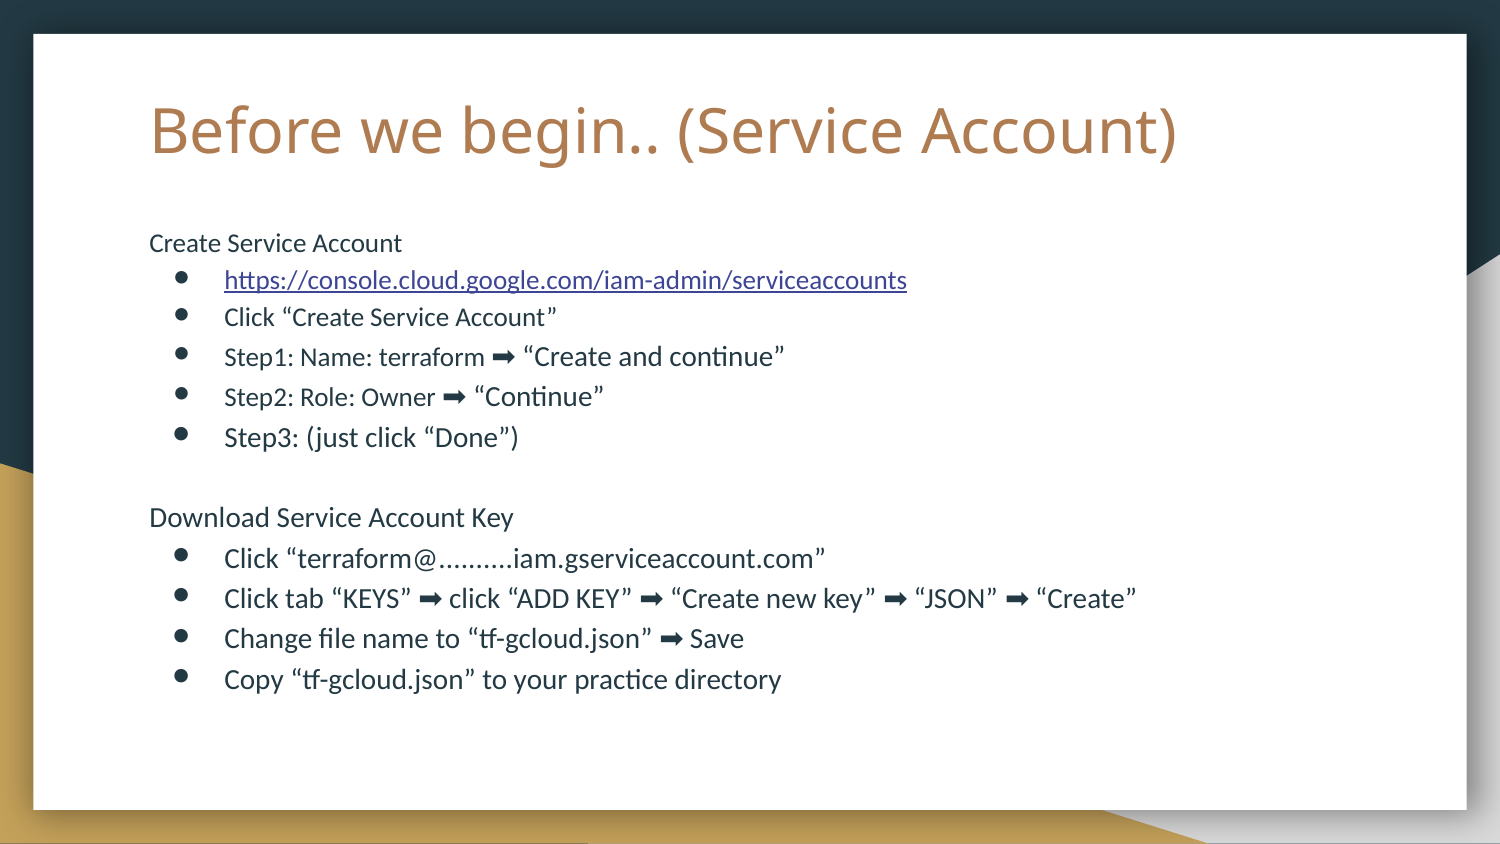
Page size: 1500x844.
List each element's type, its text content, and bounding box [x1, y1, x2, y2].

title Before we begin.. (Service Account) [134, 76, 1366, 205]
list Create Service Account https://console.cloud.google.com/iam-admin/serviceaccounts Click “Create Service Account” Step1: Name: terraform ➡️ “Create and continue” Step2: Role: Owner ➡️ “Continue” Step3: (just click “Done”) Download Service Account Key Click “terraform@..........iam.gserviceaccount.com” Click tab “KEYS” ➡️ click “ADD KEY” ➡️ “Create new key” ➡️ “JSON” ➡️ “Create” Change file name to “tf-gcloud.json” ➡️ Save Copy “tf-gcloud.json” to your practice directory [134, 205, 1366, 778]
